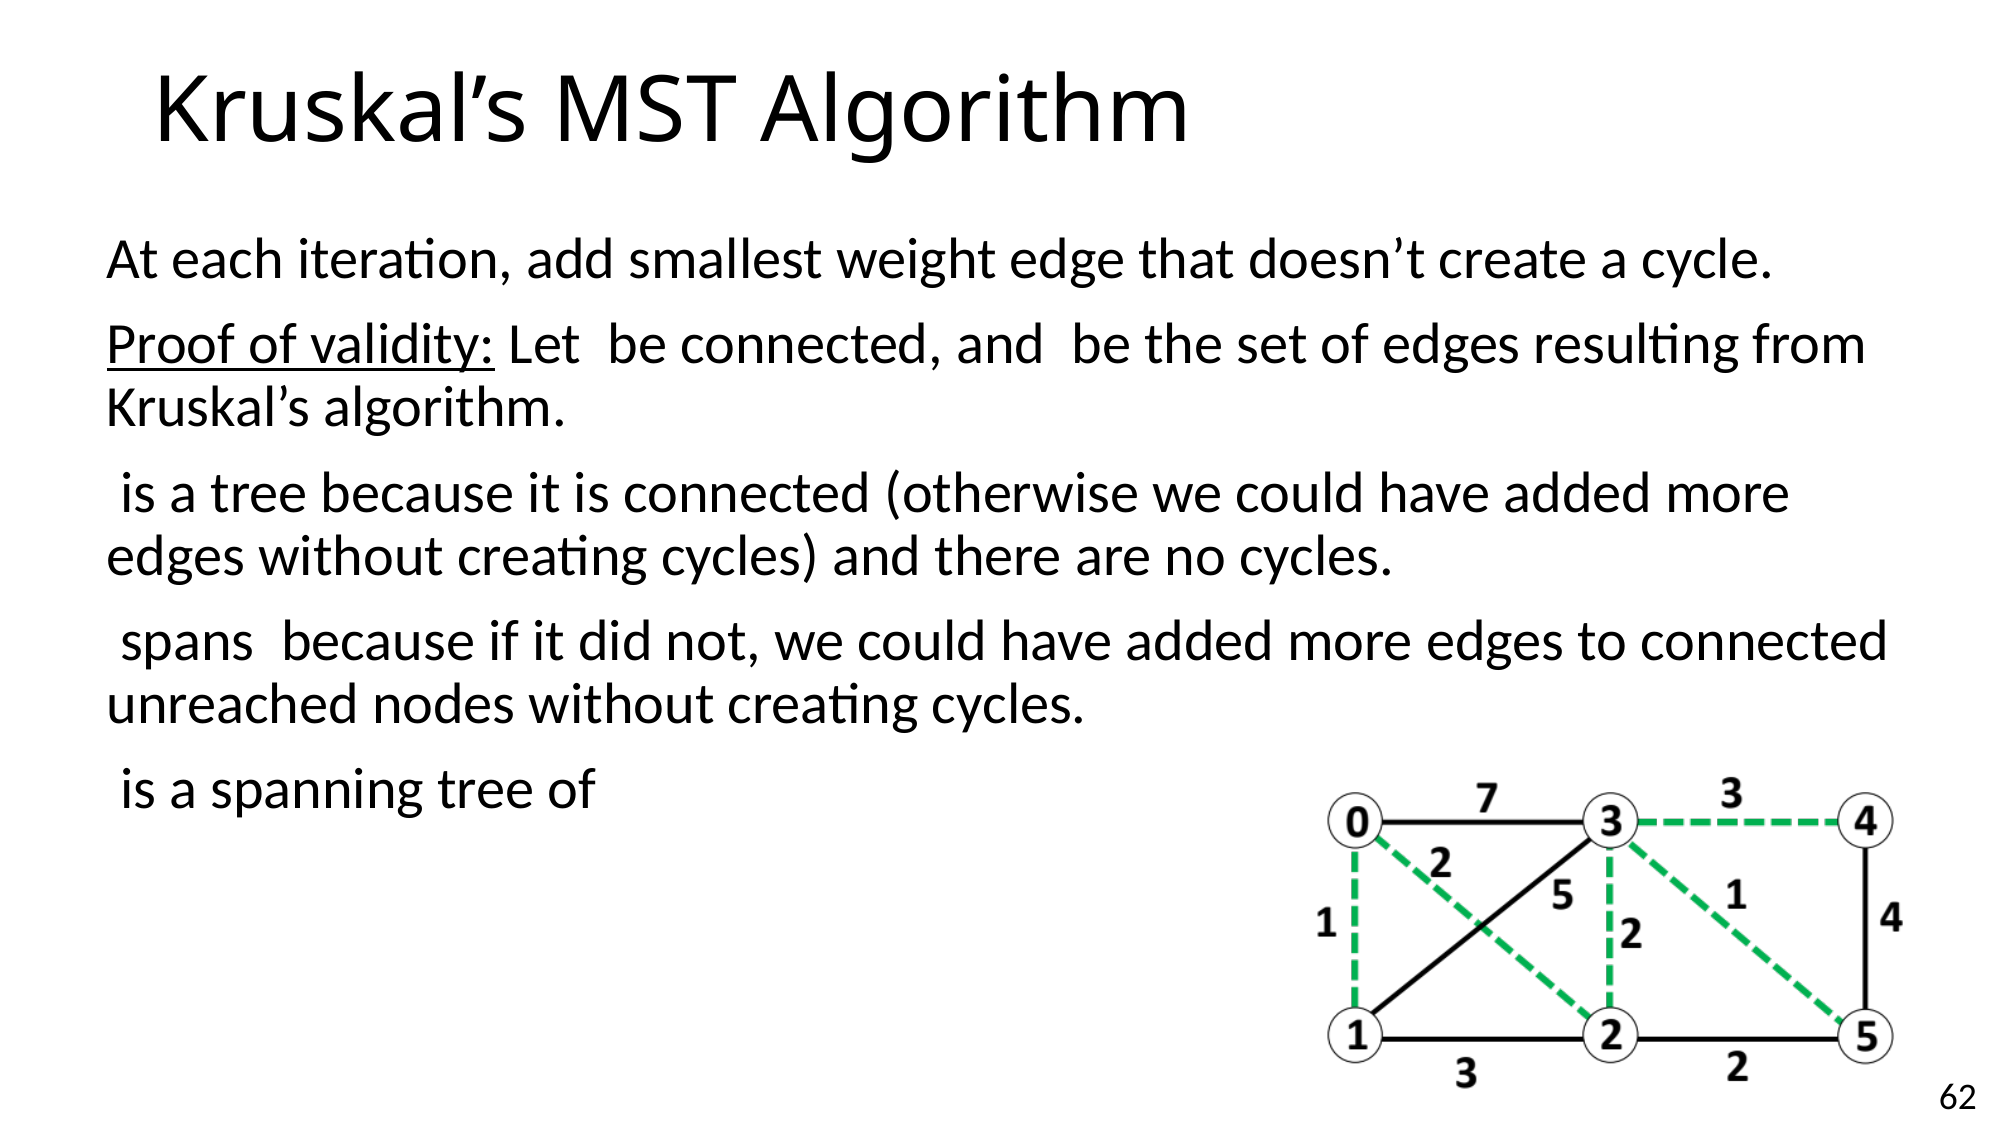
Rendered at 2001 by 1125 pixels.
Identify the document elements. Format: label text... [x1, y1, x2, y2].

text_box 62 [1940, 1072, 1977, 1118]
picture [1286, 748, 1940, 1125]
title Kruskal’s MST Algorithm [137, 3, 1863, 221]
